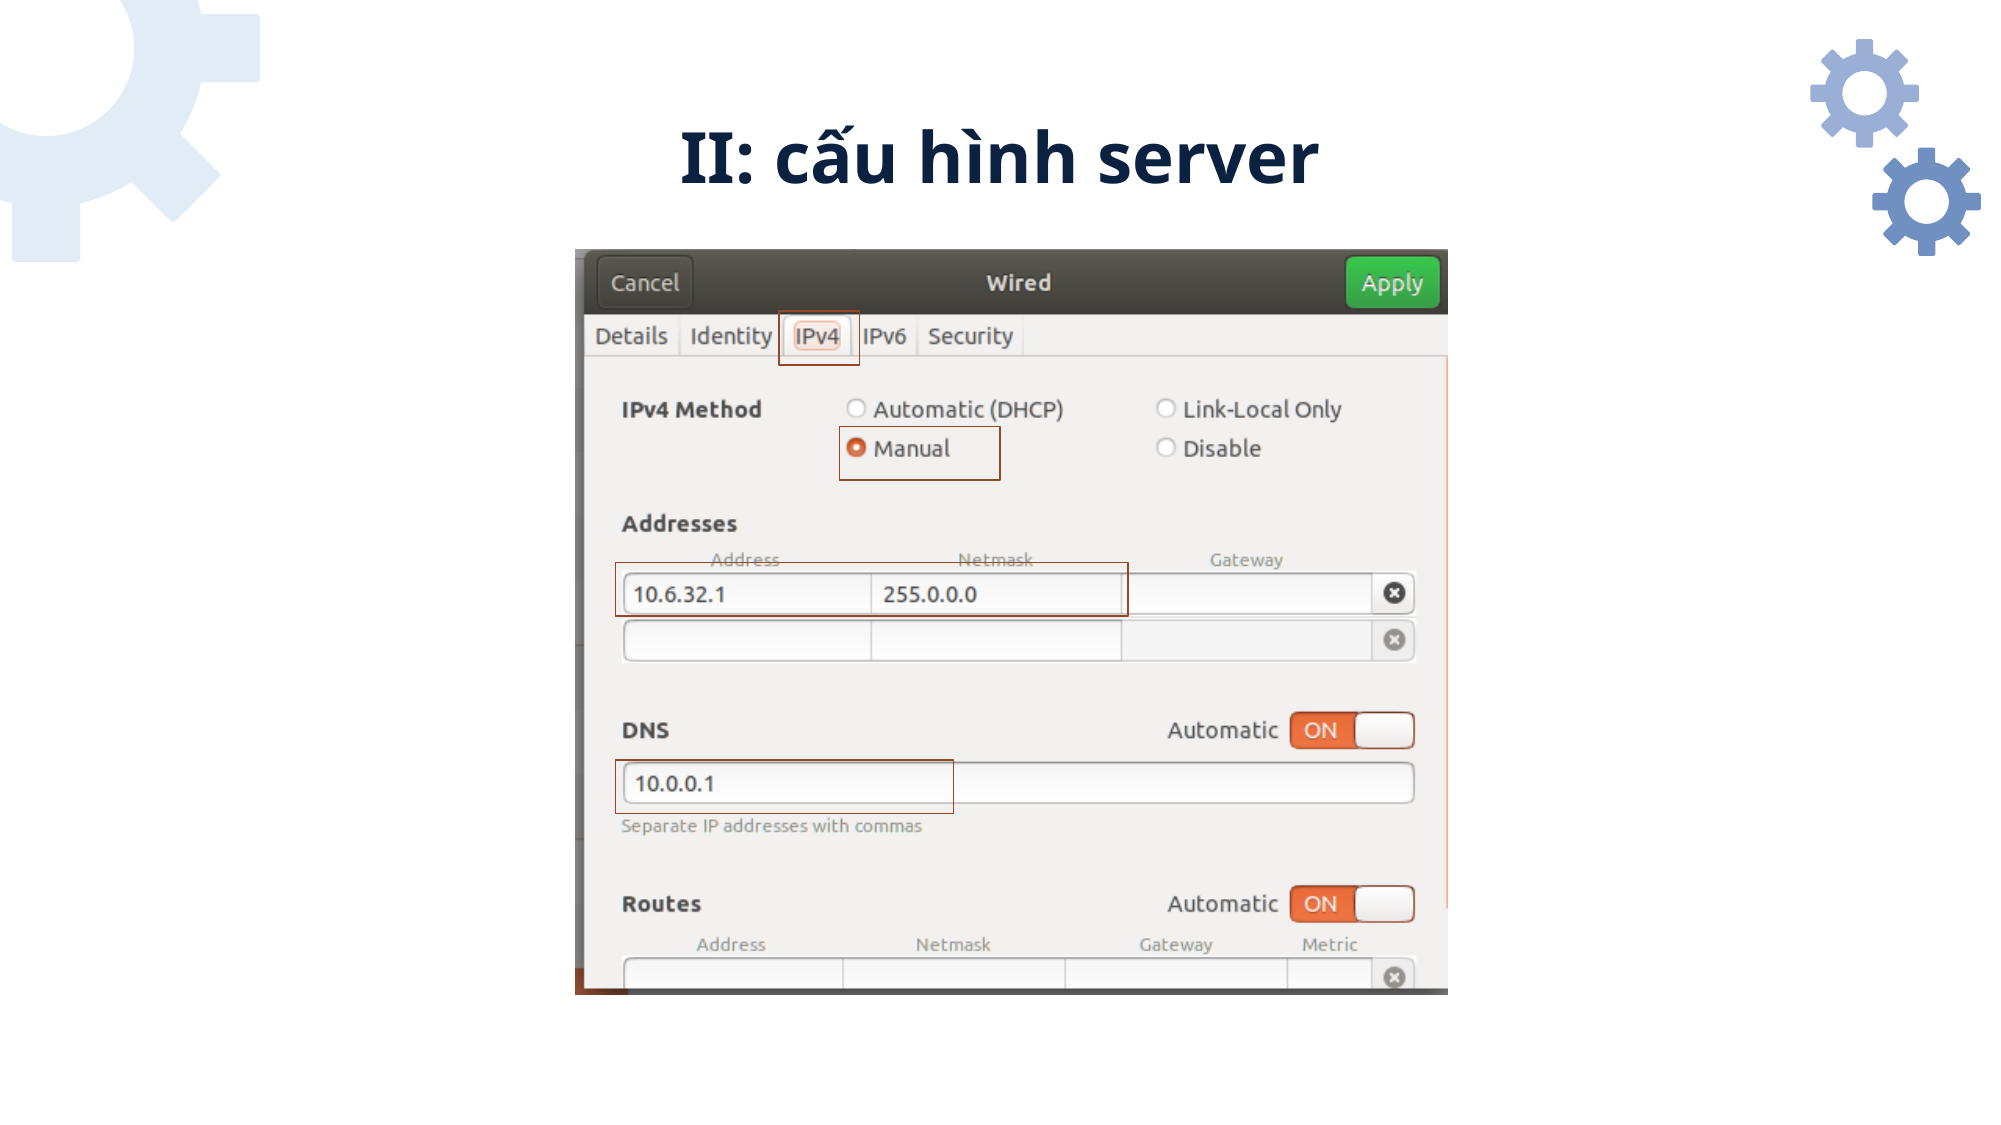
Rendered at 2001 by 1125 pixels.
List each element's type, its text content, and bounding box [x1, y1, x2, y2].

picture [575, 249, 1448, 996]
title II: cấu hình server [156, 97, 1846, 223]
